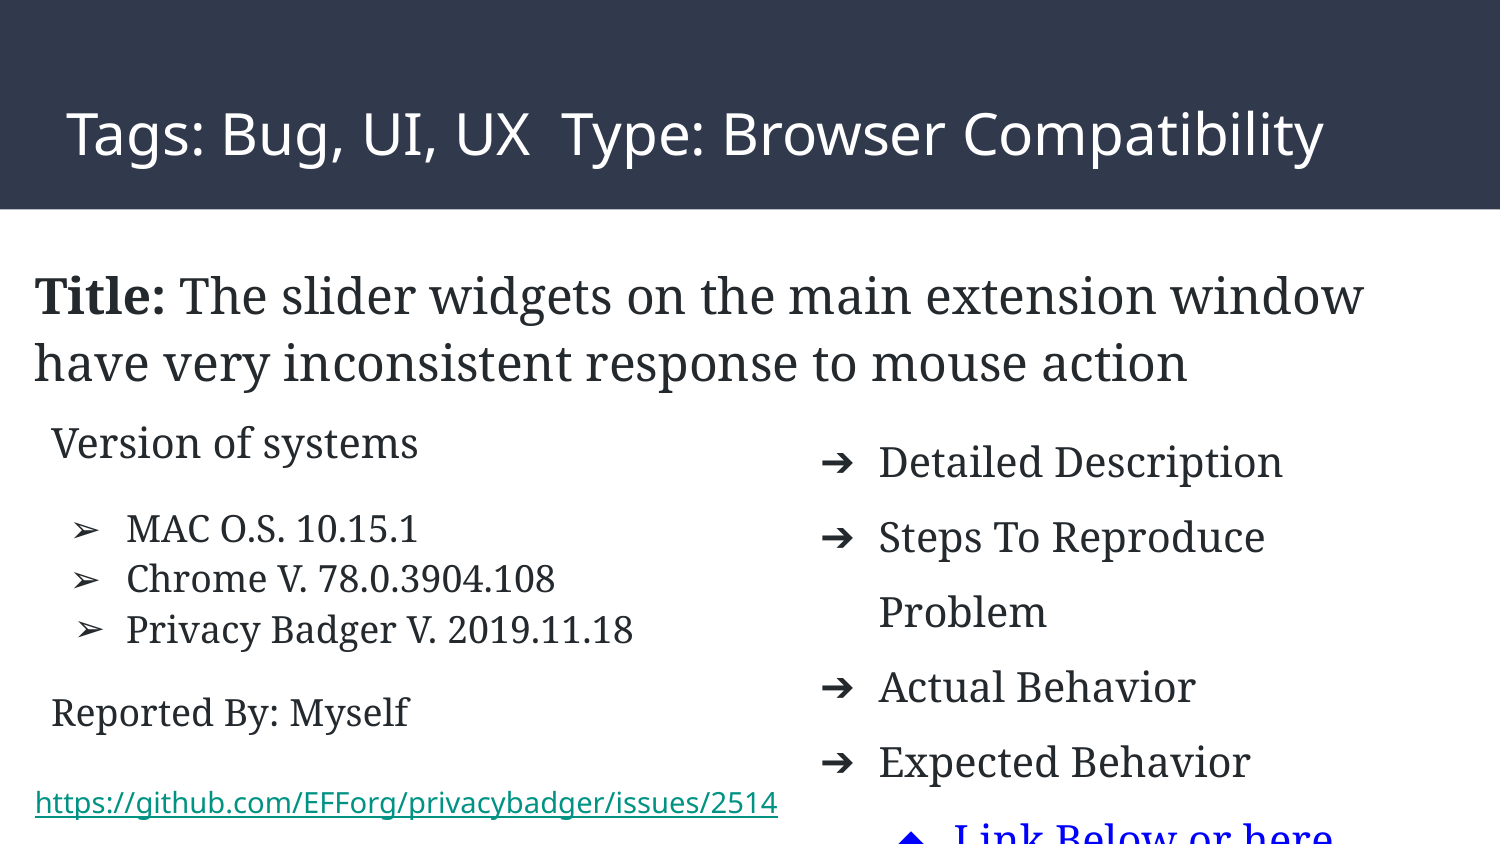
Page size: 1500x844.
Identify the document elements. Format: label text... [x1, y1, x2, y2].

subtitle Detailed Description Steps To Reproduce Problem Actual Behavior Expected Behavior Link Below or here [788, 395, 1449, 770]
title Tags: Bug, UI, UX Type: Browser Compatibility [51, 82, 1449, 185]
subtitle https://github.com/EFForg/privacybadger/issues/2514 [19, 769, 1470, 833]
subtitle Version of systems MAC O.S. 10.15.1 Chrome V. 78.0.3904.108 Privacy Badger V. 2019.11.18 Reported By: Myself [35, 395, 697, 769]
subtitle Title: The slider widgets on the main extension window have very inconsistent response to mouse action [19, 242, 1470, 422]
